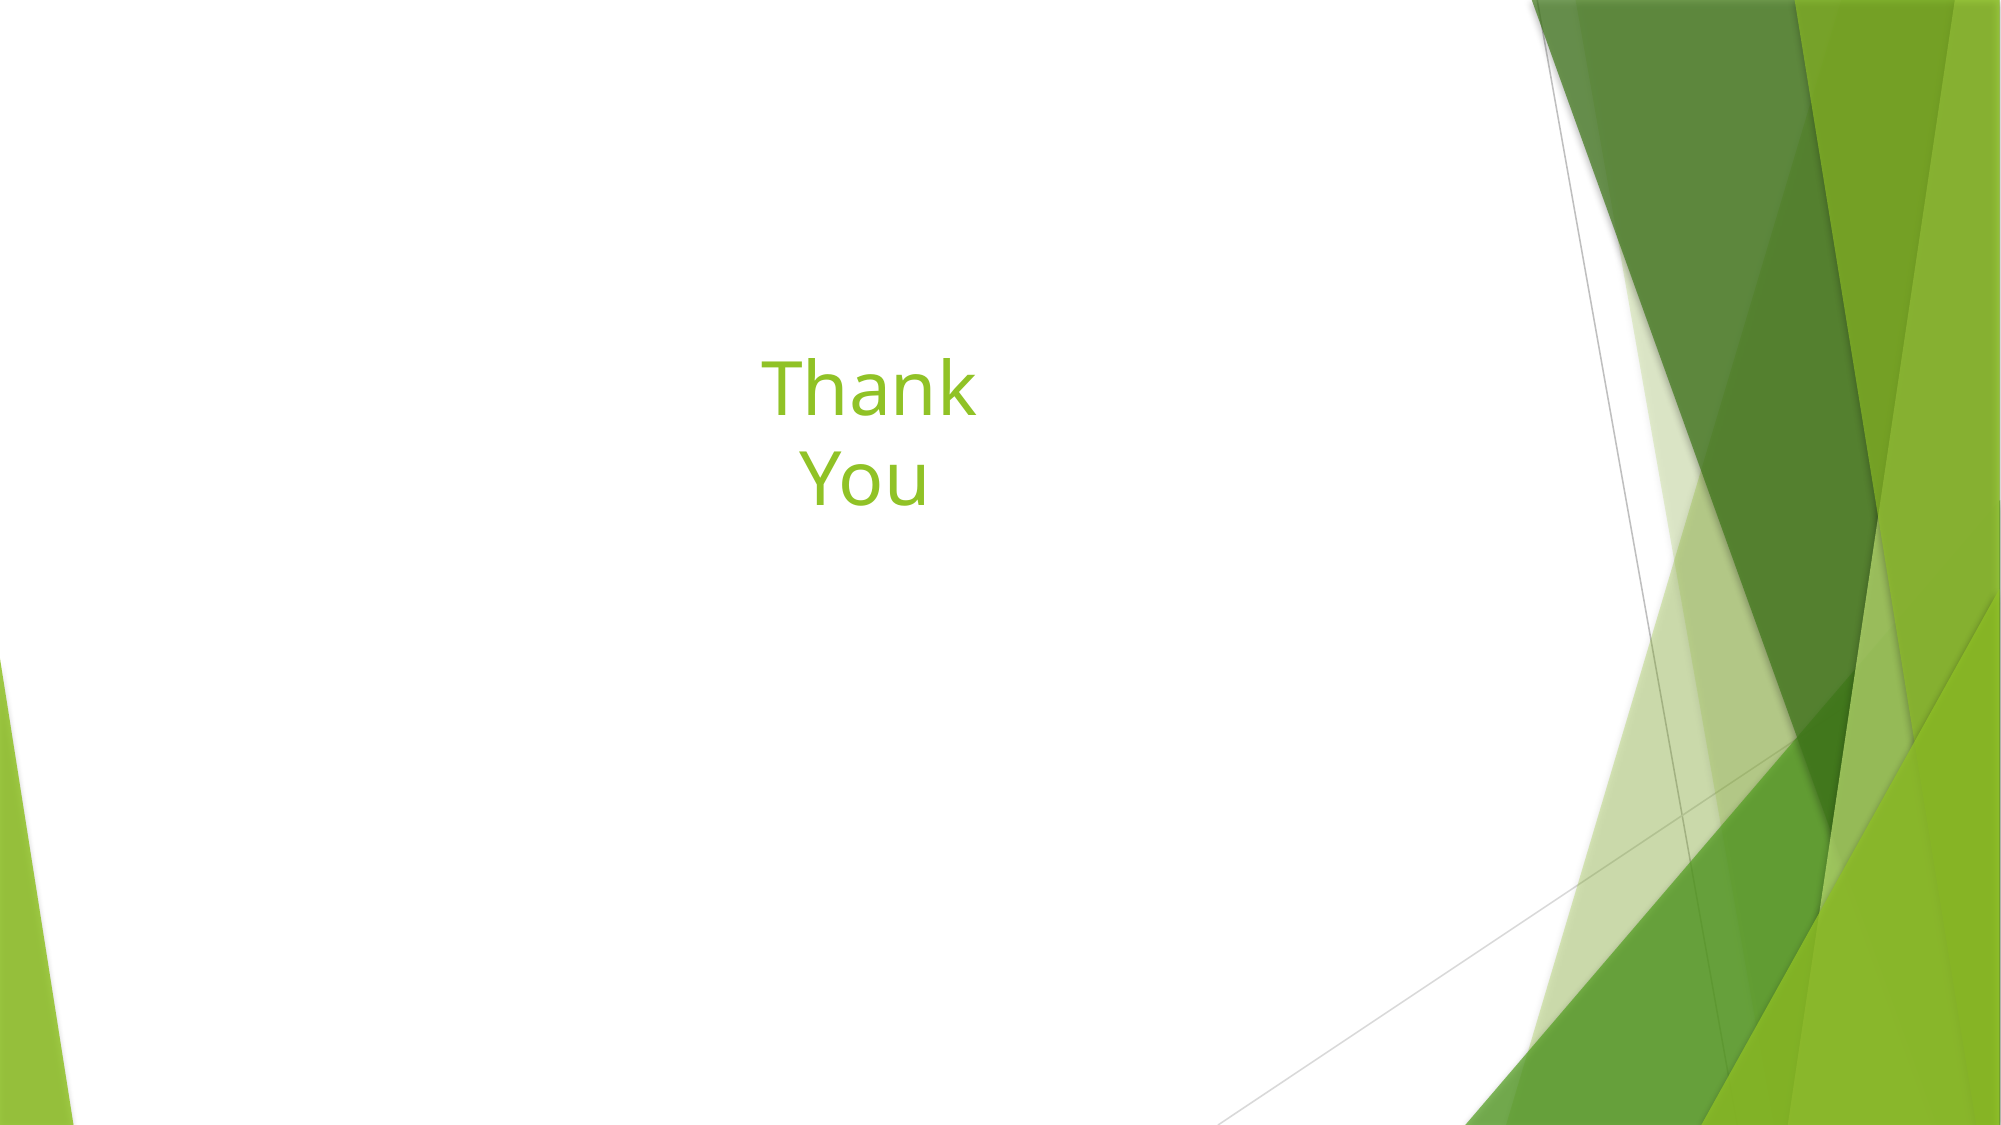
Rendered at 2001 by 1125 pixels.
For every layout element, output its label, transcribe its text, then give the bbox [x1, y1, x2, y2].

title Thank You [707, 333, 1072, 731]
